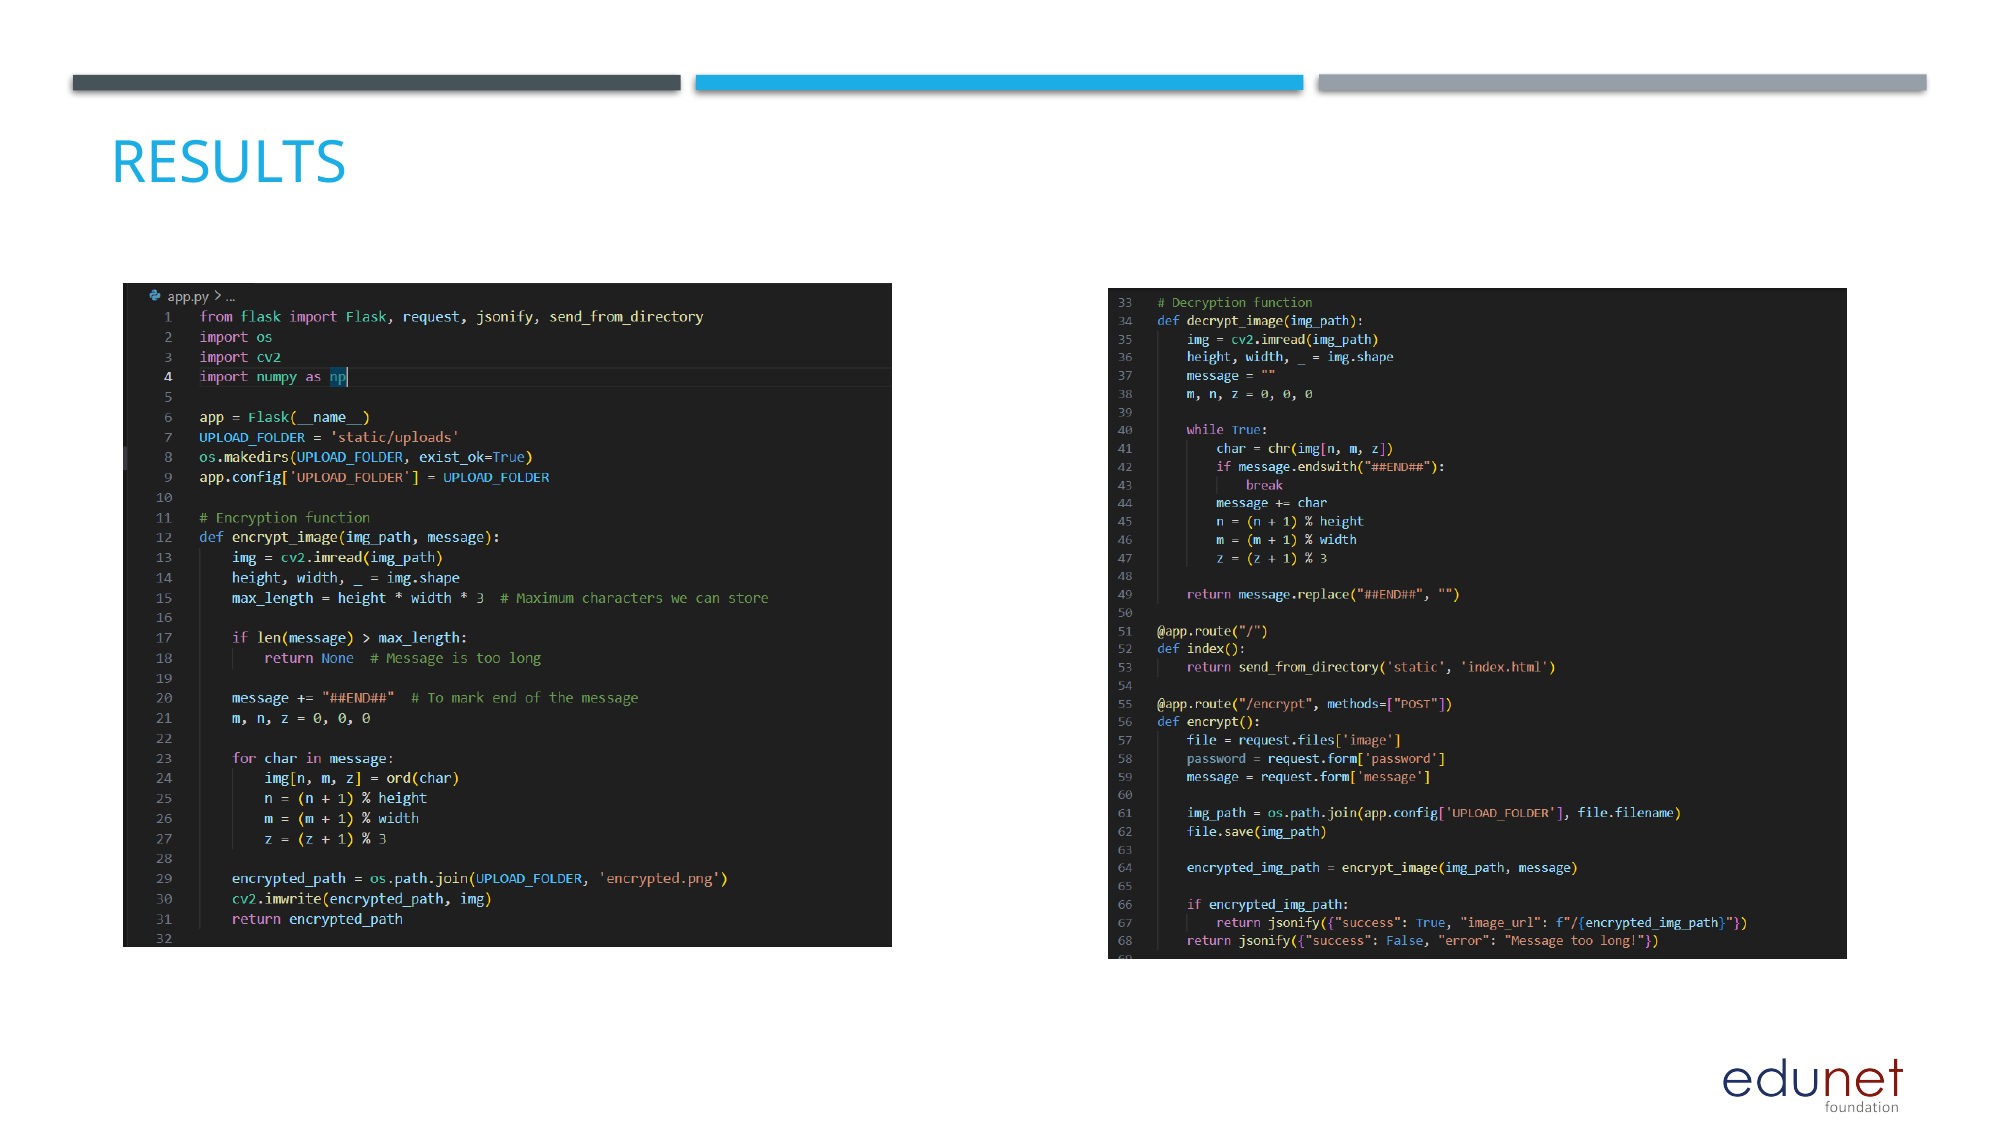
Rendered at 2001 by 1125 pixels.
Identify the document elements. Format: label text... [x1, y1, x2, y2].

picture [1719, 1056, 1905, 1116]
picture [1107, 287, 1848, 959]
title Results [95, 115, 1905, 203]
picture [122, 282, 893, 948]
